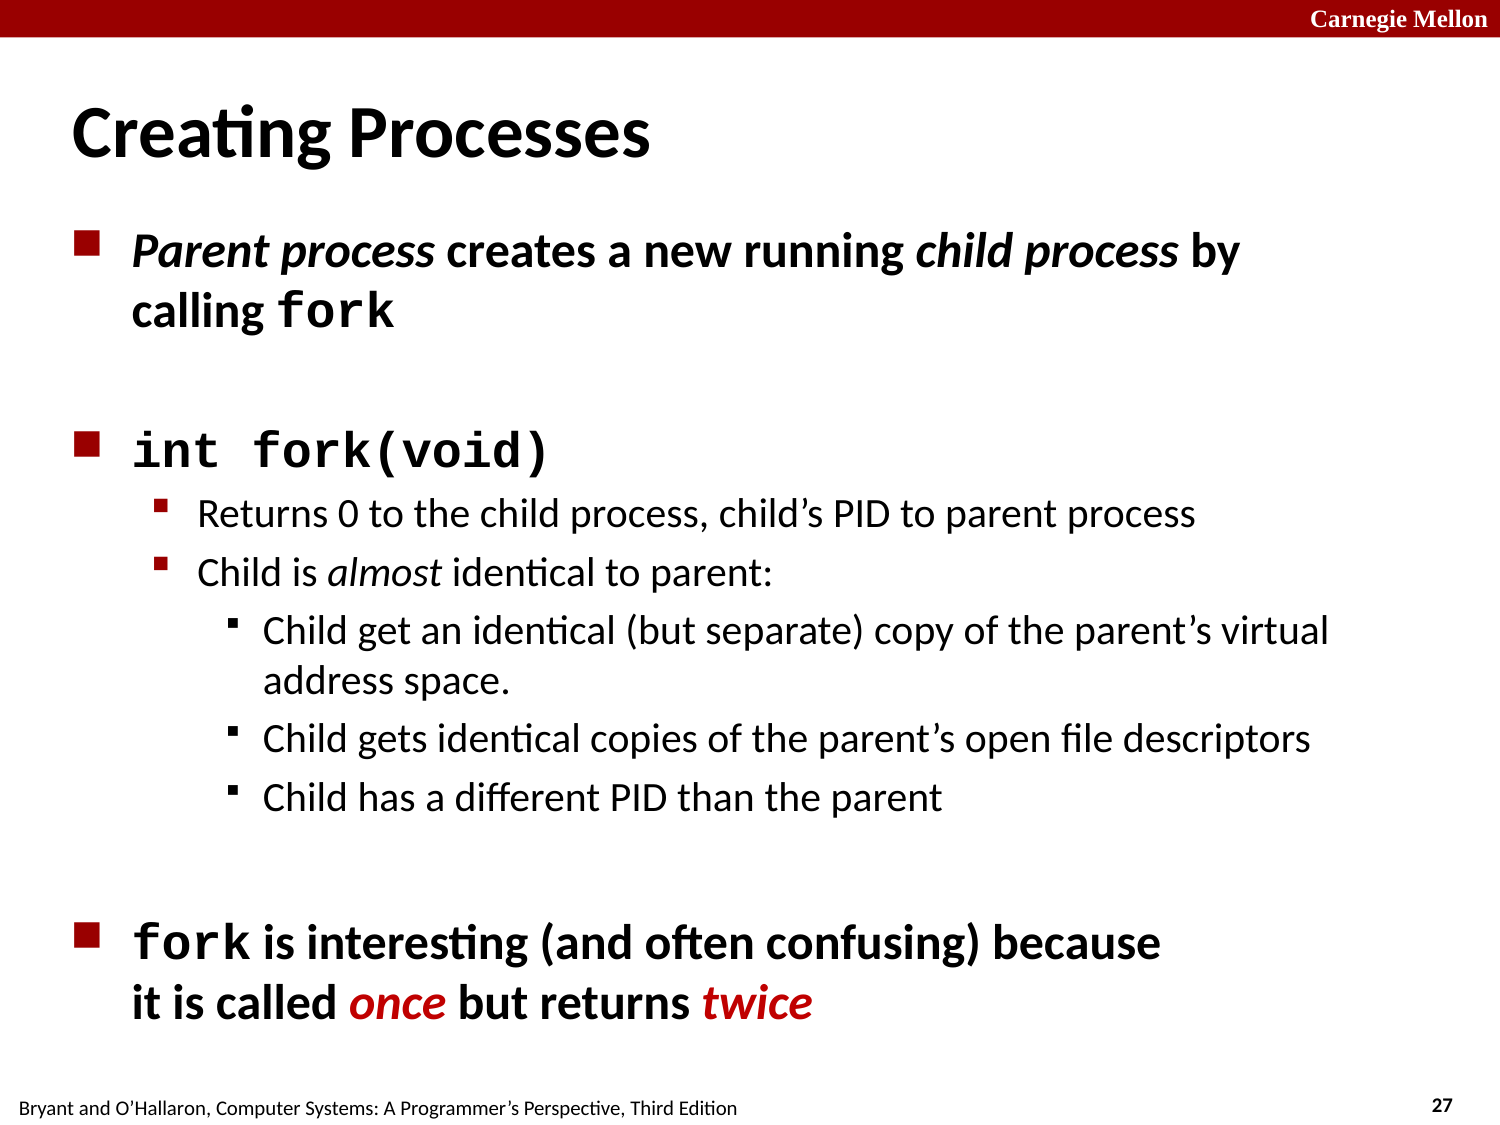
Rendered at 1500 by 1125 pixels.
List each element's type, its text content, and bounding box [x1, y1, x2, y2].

list Parent process creates a new running child process by calling fork int fork(void) Returns 0 to the child process, child’s PID to parent process Child is almost identical to parent: Child get an identical (but separate) copy of the parent’s virtual address space. Child gets identical copies of the parent’s open file descriptors Child has a different PID than the parent fork is interesting (and often confusing) because it is called once but returns twice [60, 210, 1376, 1076]
title Creating Processes [57, 80, 1233, 176]
